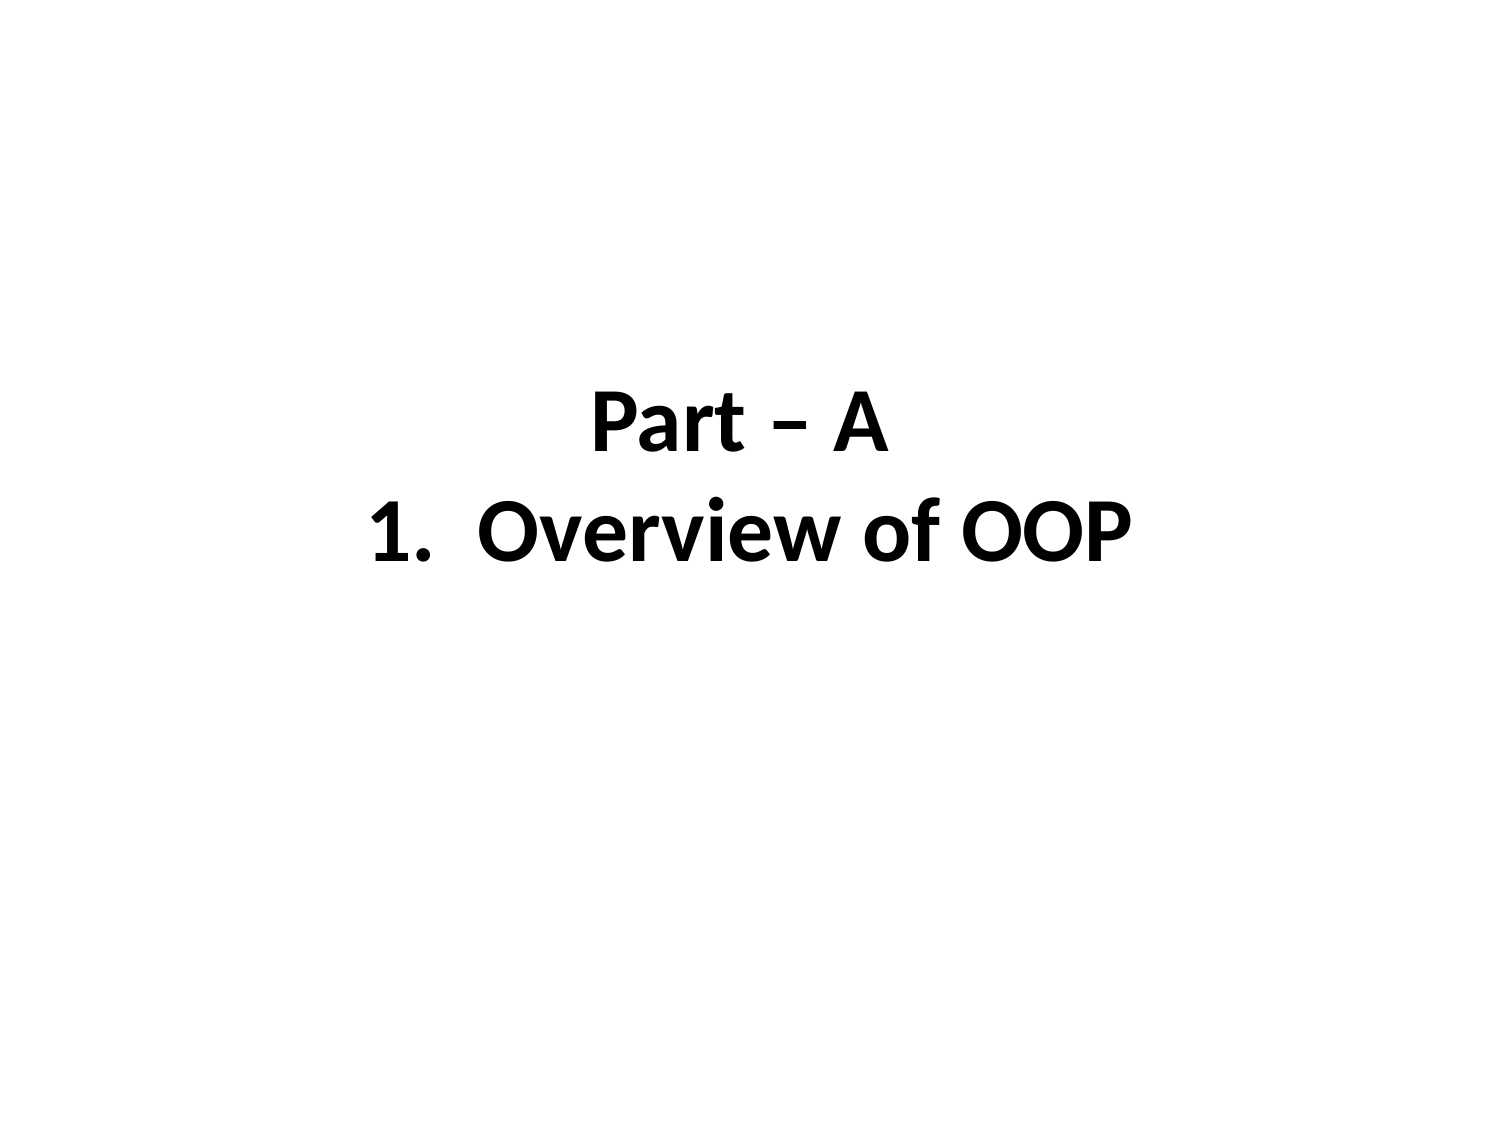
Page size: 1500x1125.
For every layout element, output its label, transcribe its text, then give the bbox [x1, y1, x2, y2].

title Part – A 1. Overview of OOP [112, 349, 1388, 591]
